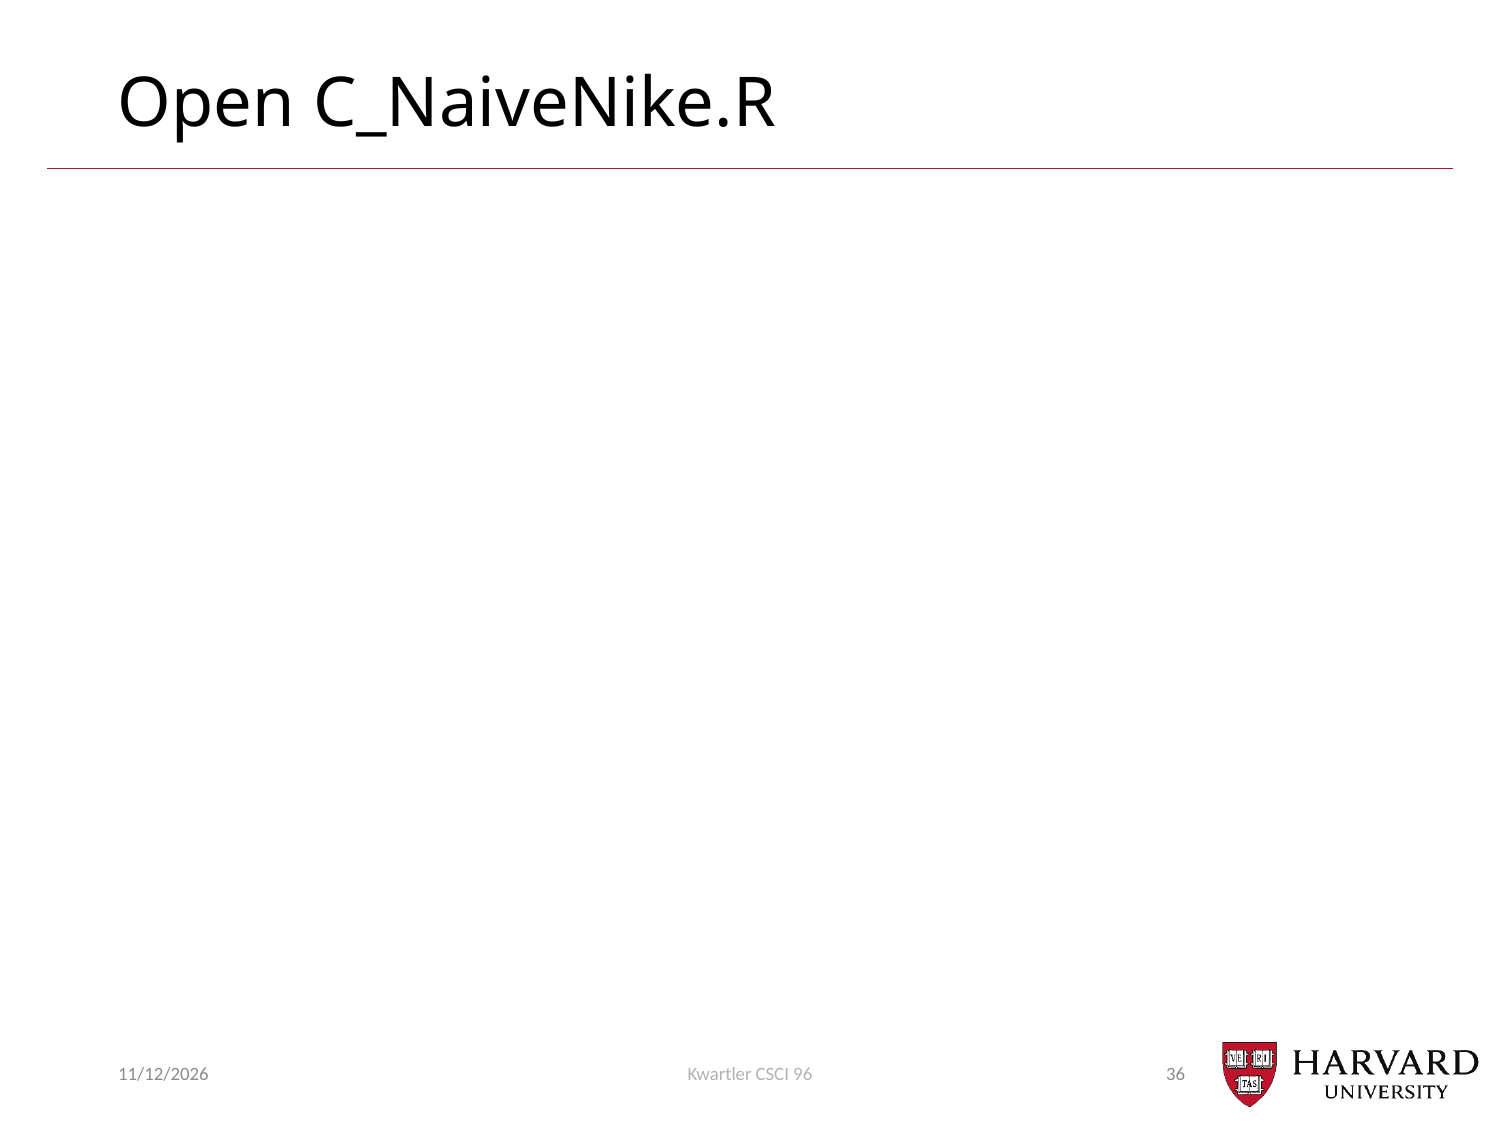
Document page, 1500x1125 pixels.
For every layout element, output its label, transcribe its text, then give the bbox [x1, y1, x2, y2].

picture [1200, 1024, 1500, 1125]
footer Kwartler CSCI 96 [496, 1042, 1004, 1103]
title Open C_NaiveNike.R [103, 59, 1397, 157]
slide_number 36 [1059, 1042, 1200, 1103]
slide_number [103, 1042, 441, 1103]
